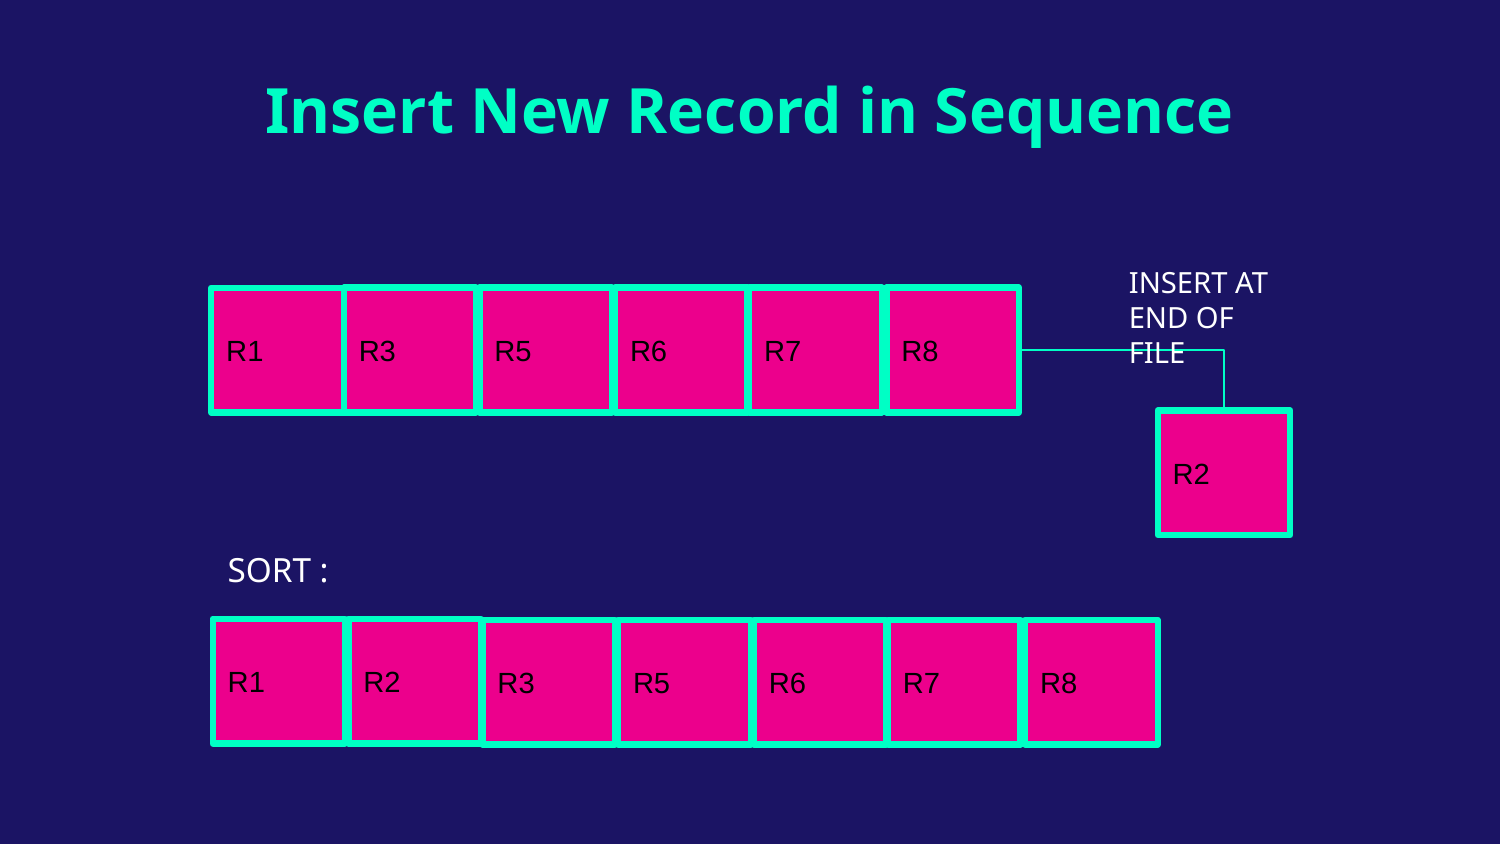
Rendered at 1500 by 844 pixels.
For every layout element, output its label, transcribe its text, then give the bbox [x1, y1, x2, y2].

text_box R6 [615, 287, 748, 413]
title Insert New Record in Sequence [209, 56, 1291, 166]
text_box R3 [343, 287, 477, 413]
text_box R5 [479, 287, 612, 413]
text_box R3 [482, 619, 616, 745]
text_box SORT : [212, 534, 431, 605]
text_box INSERT AT END OF FILE [1113, 249, 1291, 384]
text_box R7 [749, 287, 882, 413]
text_box R7 [887, 619, 1021, 745]
text_box R1 [212, 618, 346, 744]
text_box R6 [753, 619, 887, 745]
text_box R2 [1157, 410, 1291, 536]
text_box R1 [211, 287, 343, 413]
text_box R5 [618, 619, 751, 745]
text_box R8 [886, 287, 1019, 413]
text_box R8 [1025, 619, 1158, 745]
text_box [1091, 277, 1152, 484]
text_box R2 [348, 618, 481, 744]
